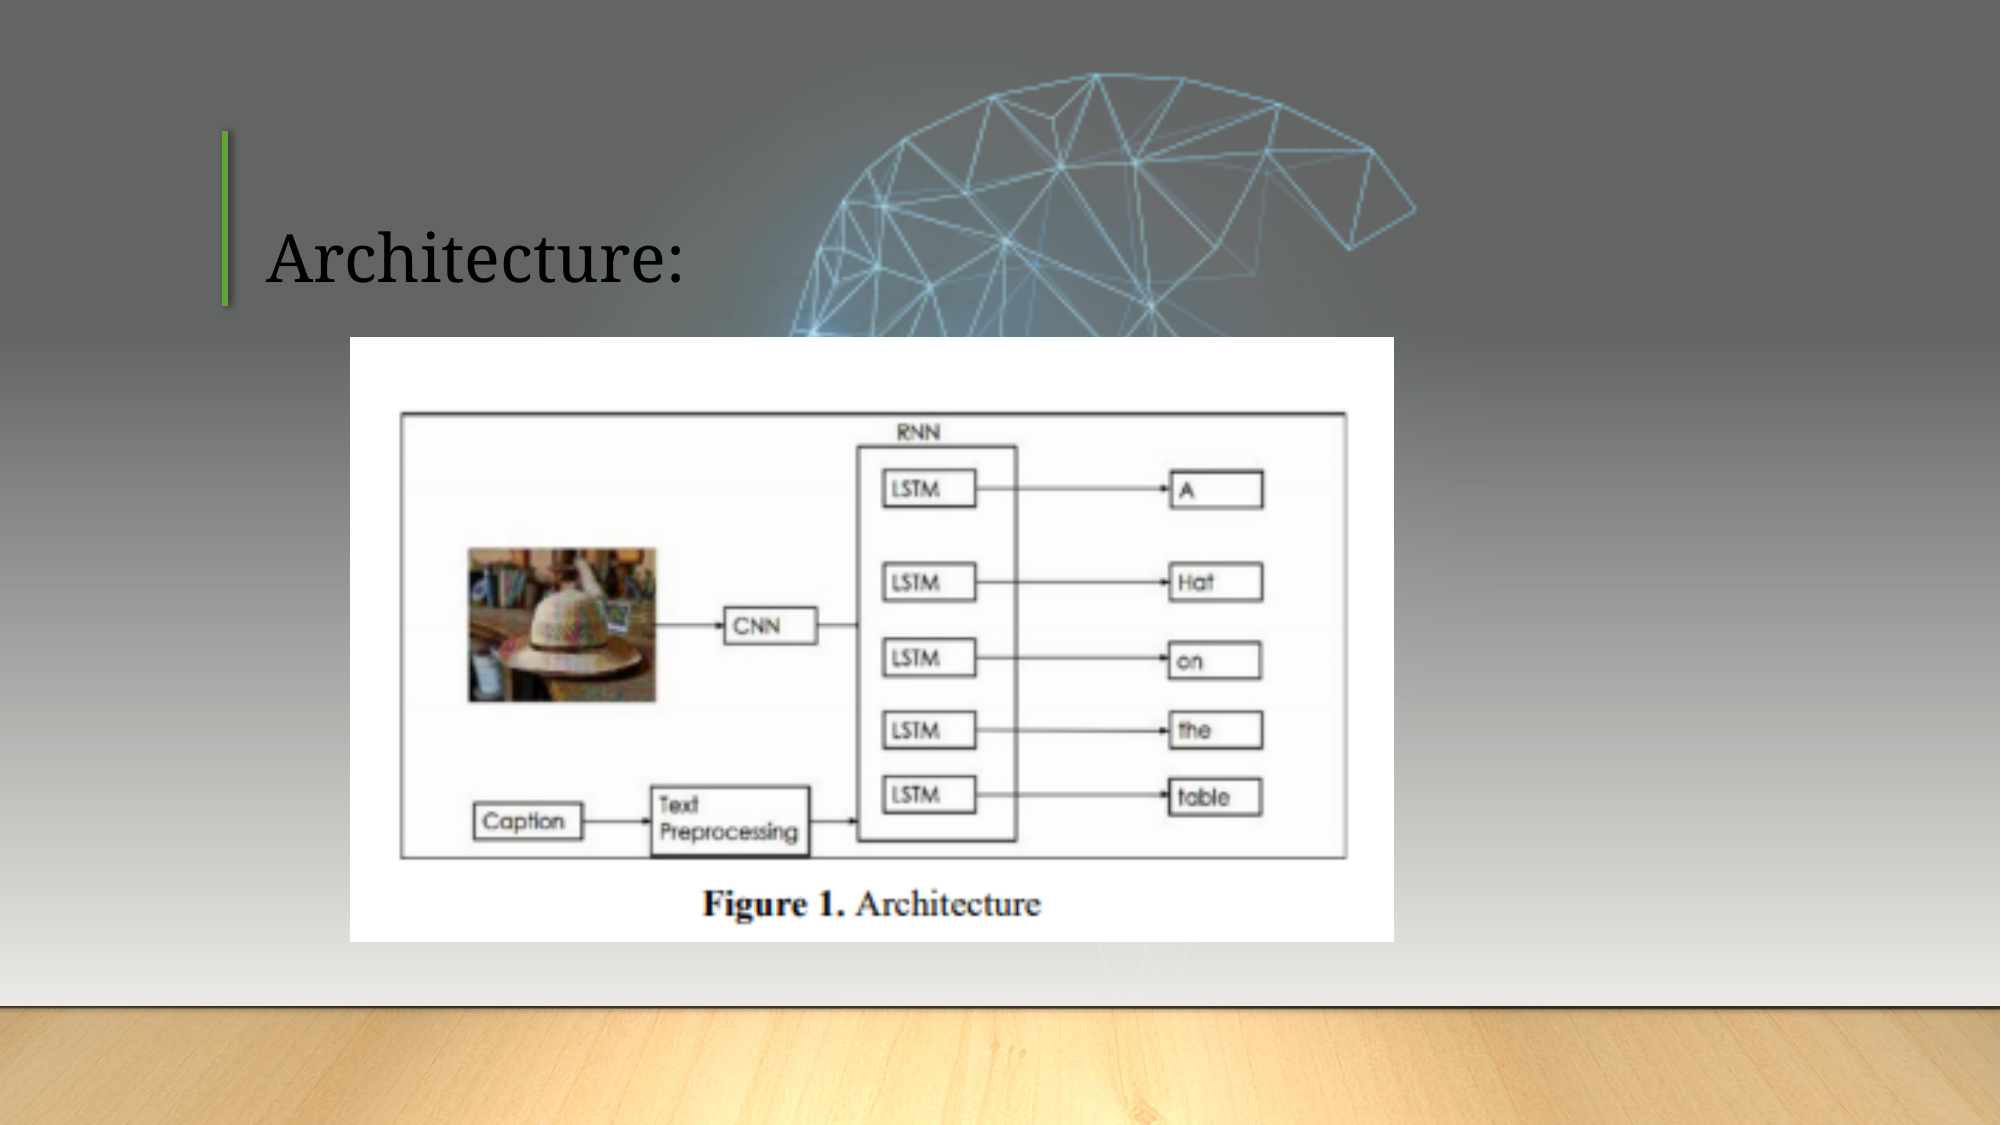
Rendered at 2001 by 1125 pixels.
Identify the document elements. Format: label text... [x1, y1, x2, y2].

title Architecture: [251, 131, 1814, 305]
picture [0, 1006, 2000, 1125]
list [349, 336, 1394, 943]
